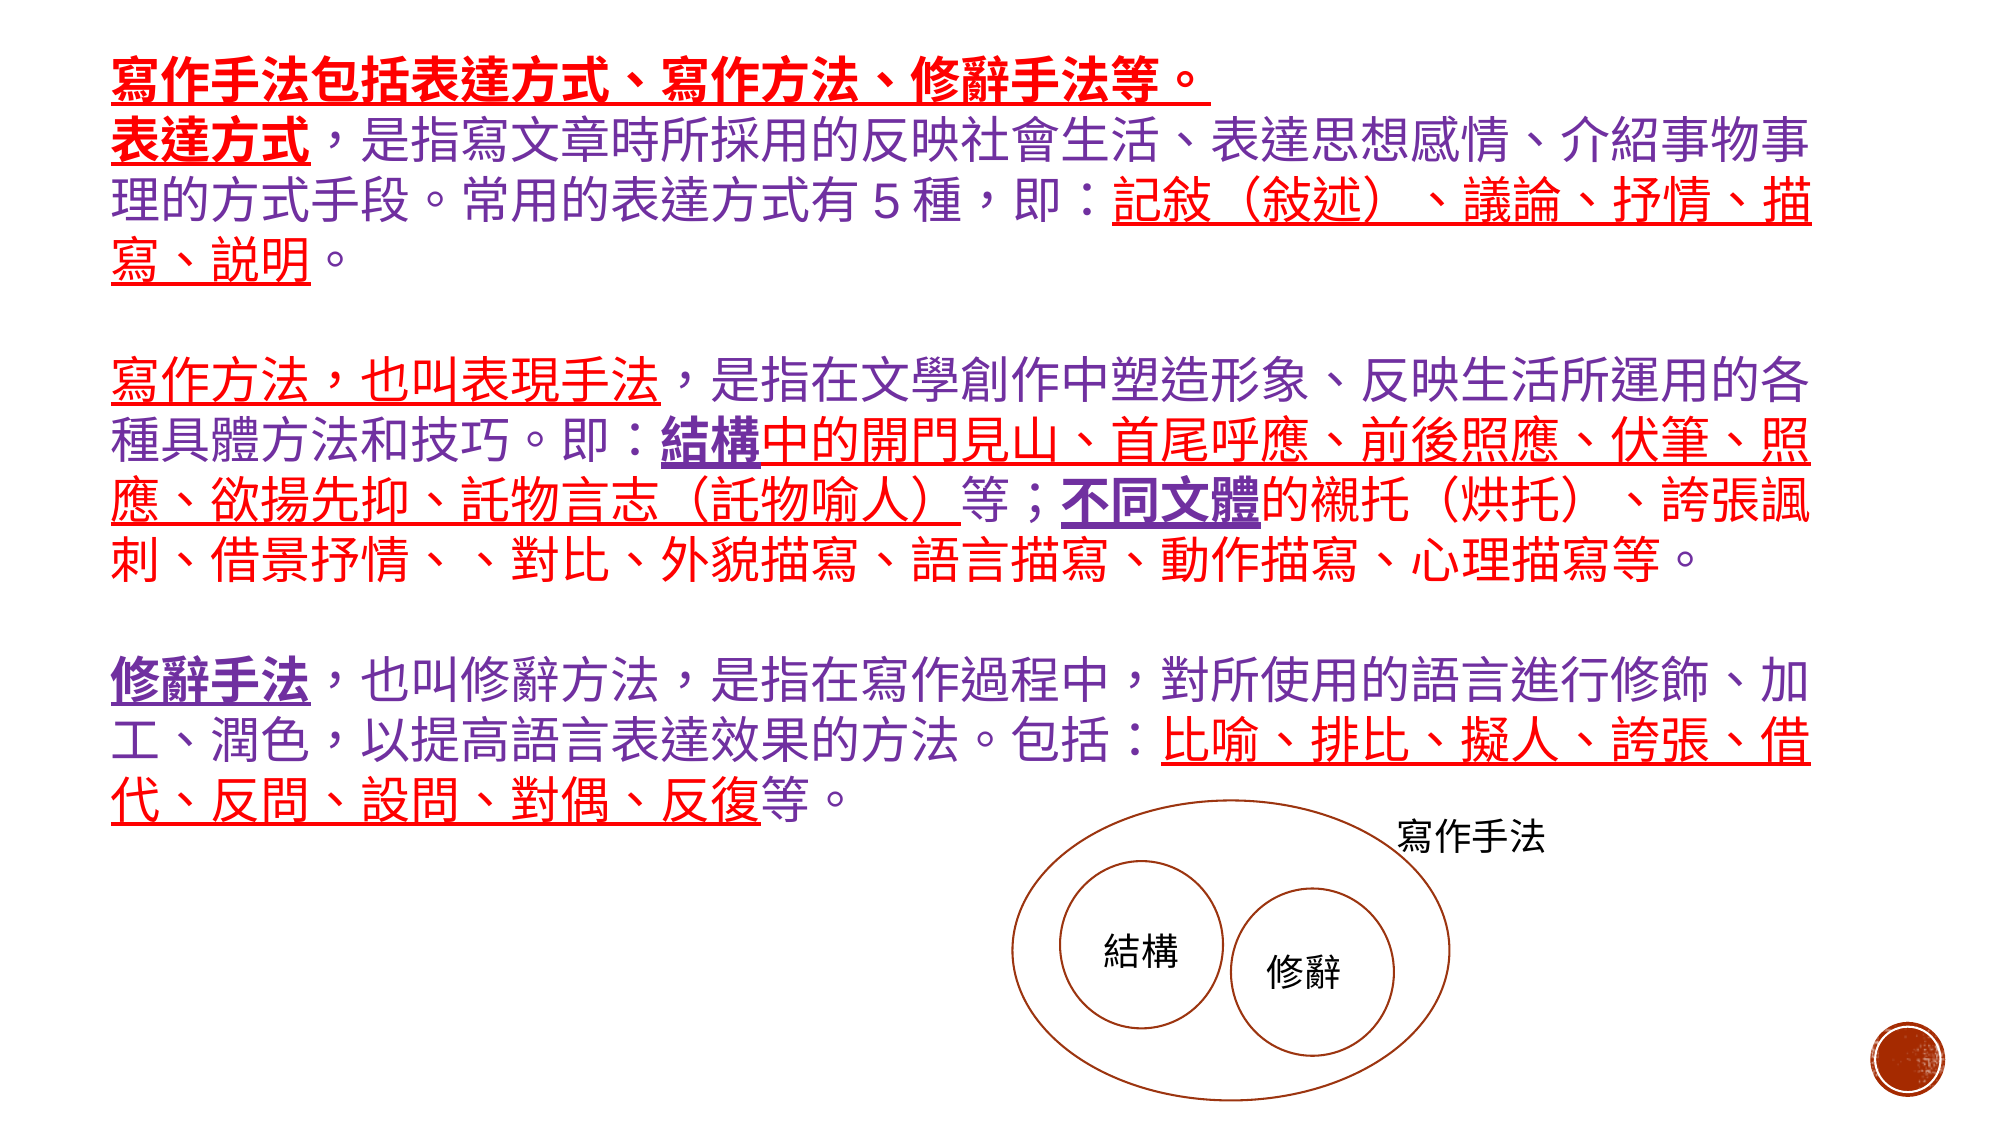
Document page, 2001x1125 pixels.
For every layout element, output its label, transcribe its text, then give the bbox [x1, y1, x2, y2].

text_box [1229, 887, 1395, 1057]
text_box 結構 [1089, 920, 1194, 980]
text_box [1011, 799, 1451, 1102]
text_box [1059, 860, 1225, 1030]
text_box 修辭 [1252, 941, 1357, 1002]
text_box 寫作手法包括表達方式、寫作方法、修辭手法等。 表達方式，是指寫文章時所採用的反映社會生活、表達思想感情、介紹事物事理的方式手段。常用的表達方式有5種，即：記敍（敍述）、議論、抒情、描寫、説明。 寫作方法，也叫表現手法，是指在文學創作中塑造形象、反映生活所運用的各種具體方法和技巧。即：結構中的開門見山、首尾呼應、前後照應、伏筆、照應、欲揚先抑、託物言志（託物喻人）等；不同文體的襯托（烘托）、誇張諷刺、借景抒情、、對比、外貌描寫、語言描寫、動作描寫、心理描寫等。 修辭手法，也叫修辭方法，是指在寫作過程中，對所使用的語言進行修飾、加工、潤色，以提高語言表達效果的方法。包括：比喻、排比、擬人、誇張、借代、反問、設問、對偶、反復等。 [96, 40, 1842, 836]
text_box 寫作手法 [1381, 805, 1562, 866]
